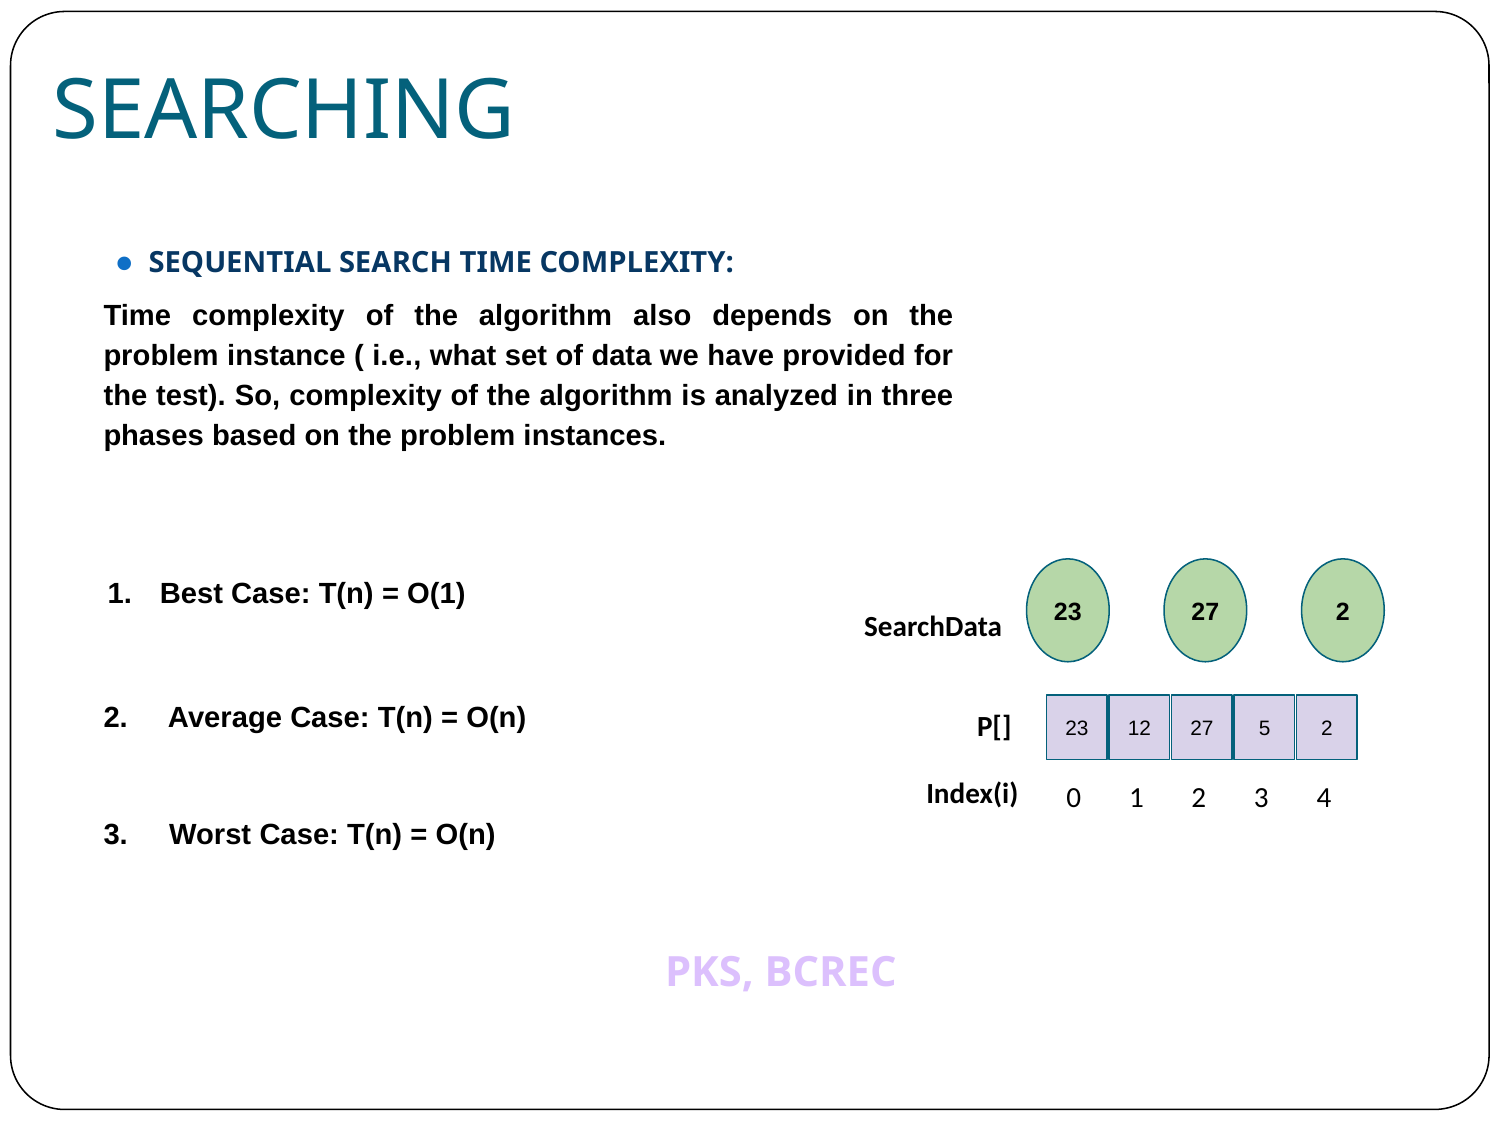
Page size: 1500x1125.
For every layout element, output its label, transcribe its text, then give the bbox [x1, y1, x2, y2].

text_box 2. Average Case: T(n) = O(n) [88, 678, 573, 782]
text_box 3. Worst Case: T(n) = O(n) [88, 795, 523, 898]
text_box SEQUENTIAL SEARCH TIME COMPLEXITY: Time complexity of the algorithm also depends on the problem instance ( i.e., what set of data we have provided for the test). So, complexity of the algorithm is analyzed in three phases based on the problem instances. [88, 228, 970, 469]
text_box Index(i) [911, 759, 1036, 810]
text_box 4 [1301, 763, 1334, 829]
text_box 0 [1051, 763, 1084, 829]
text_box 1 [1114, 763, 1147, 829]
text_box SearchData [849, 592, 1036, 643]
text_box 27 [1164, 558, 1247, 662]
text_box 23 [1046, 695, 1108, 760]
text_box 23 [1029, 558, 1110, 662]
text_box 3 [1239, 763, 1272, 829]
text_box 2 [1301, 558, 1385, 662]
text_box 2 [1296, 695, 1358, 760]
text_box 2 [1176, 763, 1209, 829]
text_box 12 [1109, 695, 1170, 760]
text_box 5 [1234, 695, 1295, 760]
title SEARCHING [37, 45, 1313, 171]
text_box P[] [962, 692, 1036, 743]
text_box 27 [1171, 695, 1233, 760]
text_box Best Case: T(n) = O(1) [69, 553, 504, 657]
